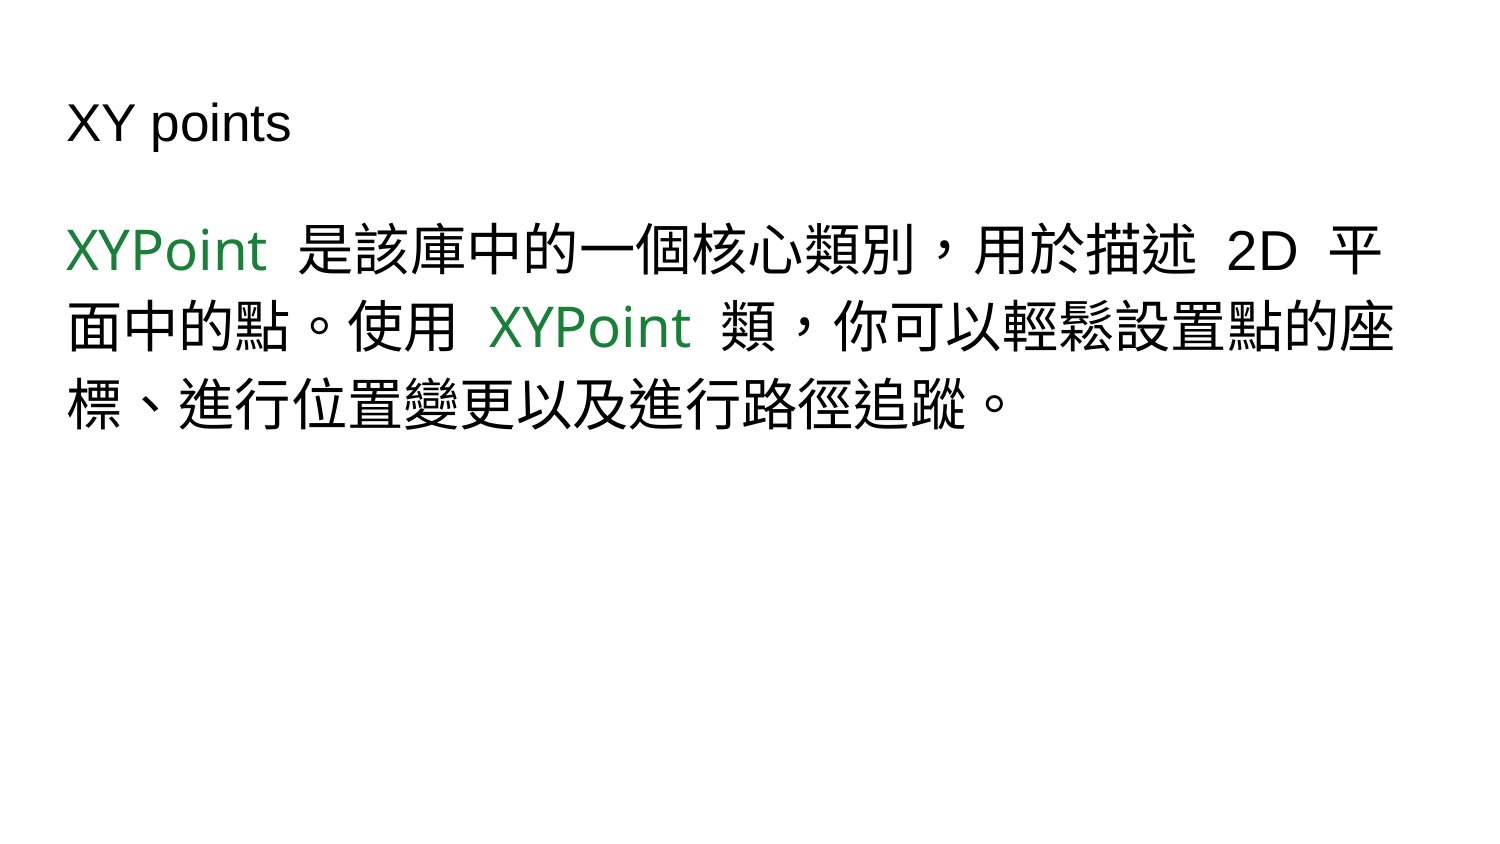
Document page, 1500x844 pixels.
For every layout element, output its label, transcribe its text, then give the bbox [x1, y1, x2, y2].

title XY points [51, 72, 1449, 167]
list XYPoint 是該庫中的一個核心類別，用於描述 2D 平面中的點。使用 XYPoint 類，你可以輕鬆設置點的座標、進行位置變更以及進行路徑追蹤。 [51, 189, 1449, 750]
